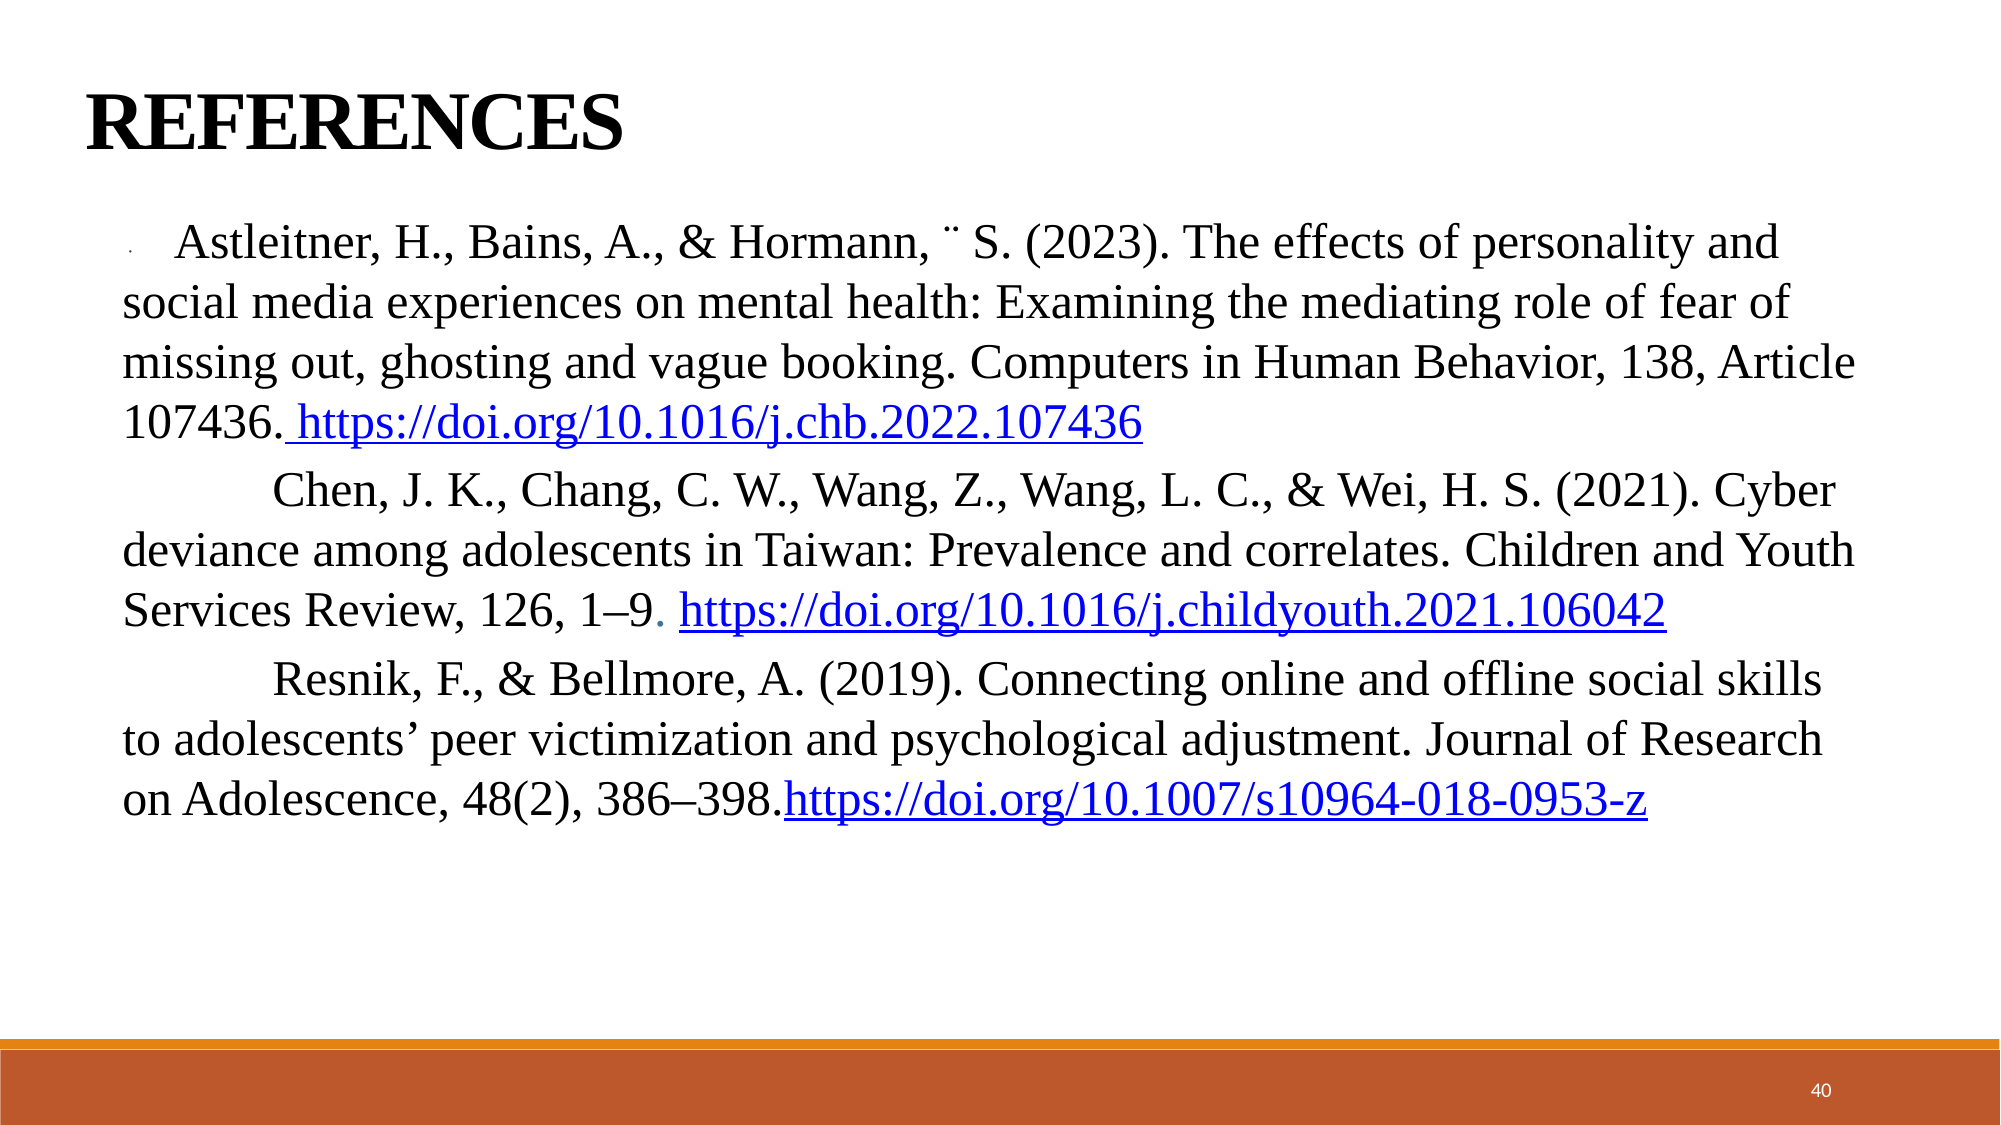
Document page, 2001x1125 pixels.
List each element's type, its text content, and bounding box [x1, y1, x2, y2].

text_box REFERENCES [78, 43, 1636, 175]
slide_number 40 [1800, 1070, 1840, 1109]
text_box · Astleitner, H., Bains, A., & Hormann, ¨ S. (2023). The effects of personality and social media experiences on mental health: Examining the mediating role of fear of missing out, ghosting and vague booking. Computers in Human Behavior, 138, Article 107436. https://doi.org/10.1016/j.chb.2022.107436 Chen, J. K., Chang, C. W., Wang, Z., Wang, L. C., & Wei, H. S. (2021). Cyber deviance among adolescents in Taiwan: Prevalence and correlates. Children and Youth Services Review, 126, 1–9. https://doi.org/10.1016/j.childyouth.2021.106042 Resnik, F., & Bellmore, A. (2019). Connecting online and offline social skills to adolescents’ peer victimization and psychological adjustment. Journal of Research on Adolescence, 48(2), 386–398.https://doi.org/10.1007/s10964-018-0953-z [114, 201, 1877, 1007]
